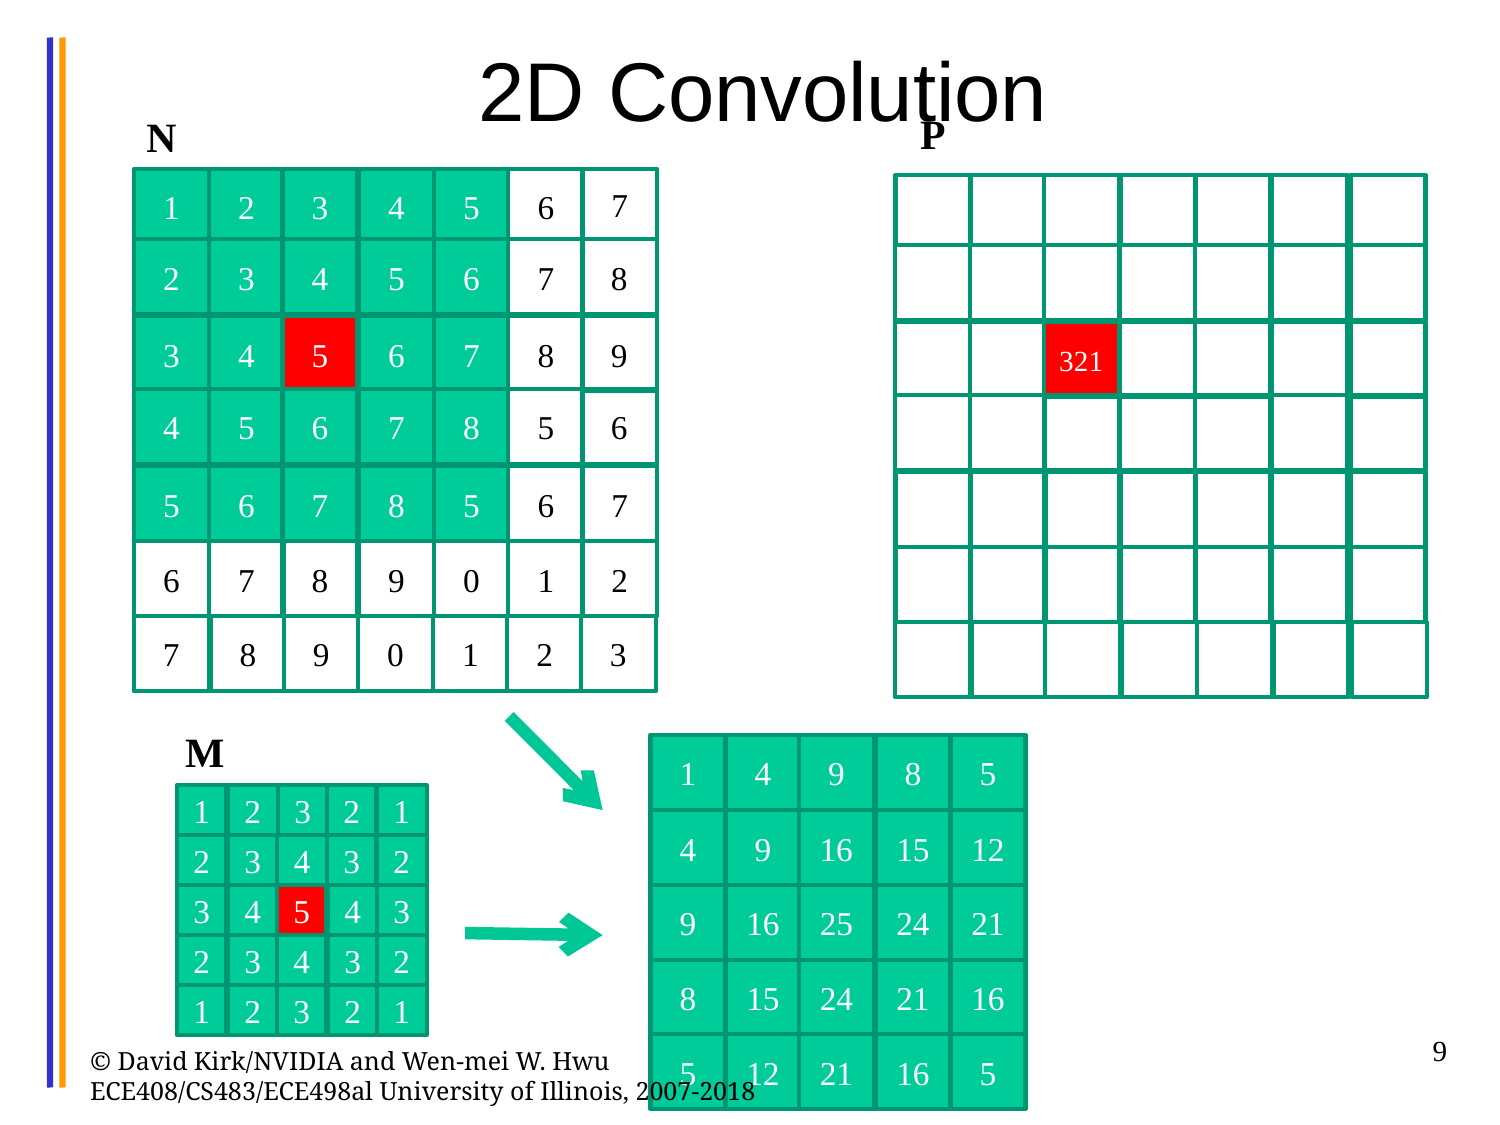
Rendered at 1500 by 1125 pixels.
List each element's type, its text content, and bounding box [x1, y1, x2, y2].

slide_number 9 [1431, 1024, 1463, 1101]
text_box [131, 100, 1428, 1110]
footer © David Kirk/NVIDIA and Wen-mei W. Hwu ECE408/CS483/ECE498al University of Illinois, 2007-2018 [74, 1037, 127, 1113]
title 2D Convolution [81, 7, 1445, 169]
